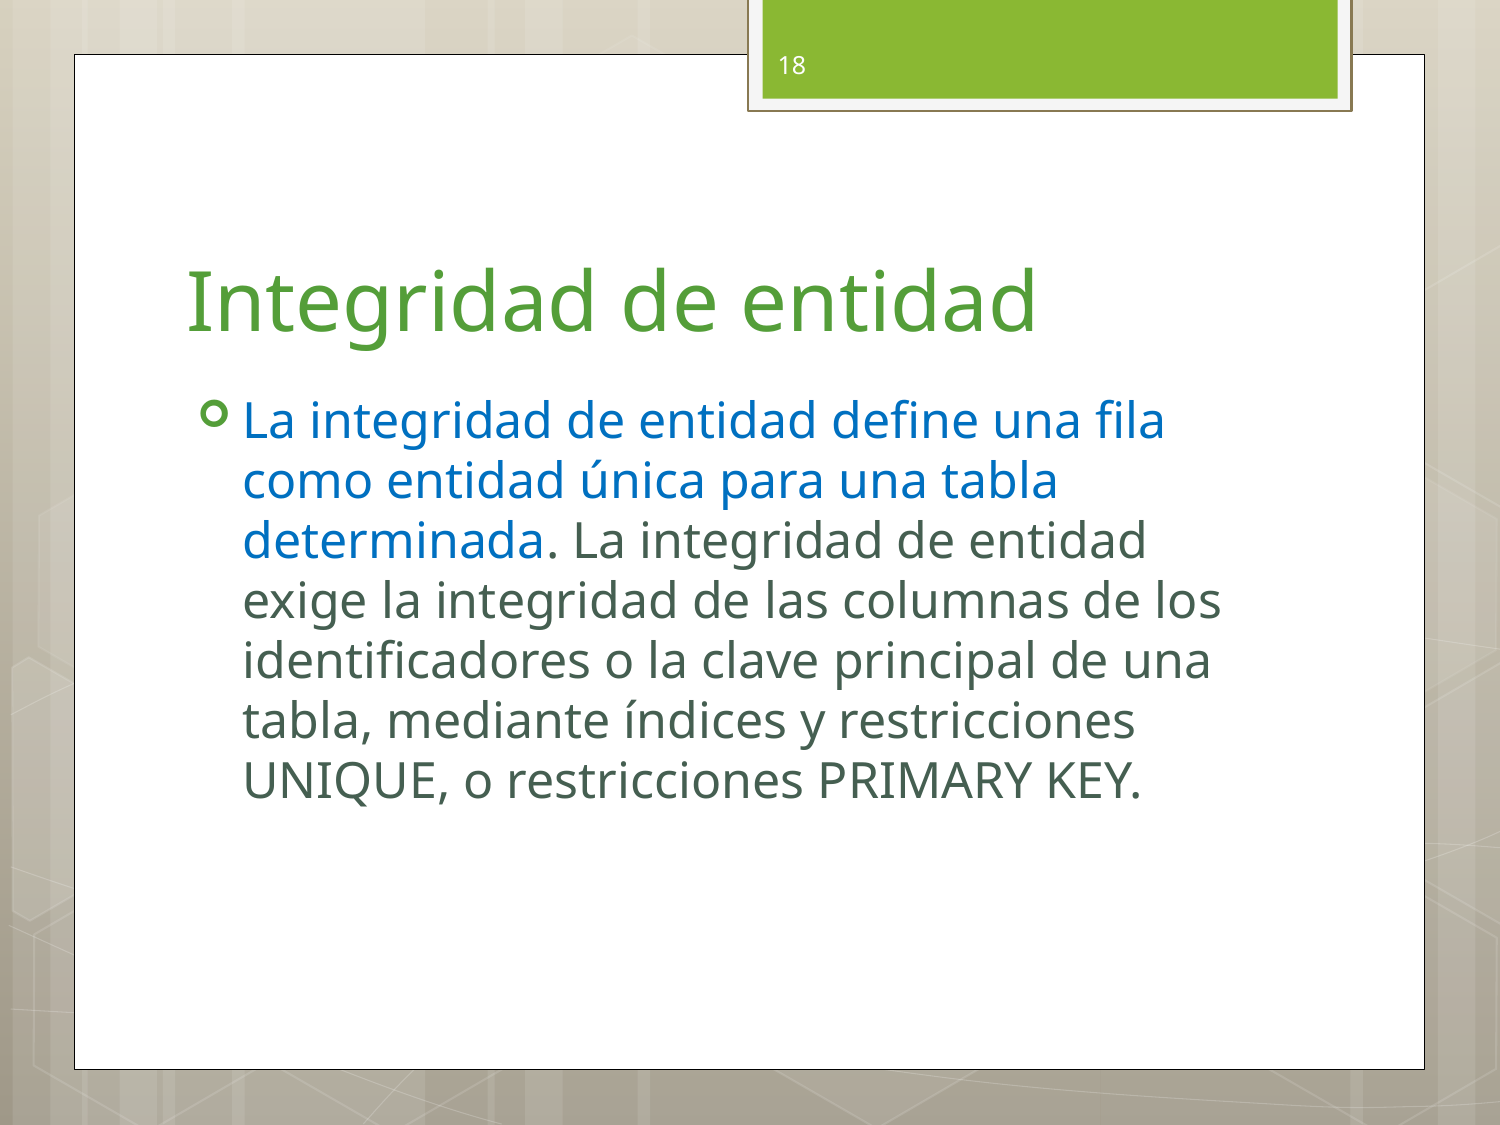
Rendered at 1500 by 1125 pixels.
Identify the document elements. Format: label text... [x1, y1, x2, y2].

slide_number 18 [762, 36, 982, 97]
title Integridad de entidad [171, 168, 1324, 357]
list La integridad de entidad define una fila como entidad única para una tabla determinada. La integridad de entidad exige la integridad de las columnas de los identificadores o la clave principal de una tabla, mediante índices y restricciones UNIQUE, o restricciones PRIMARY KEY. [171, 381, 1283, 957]
